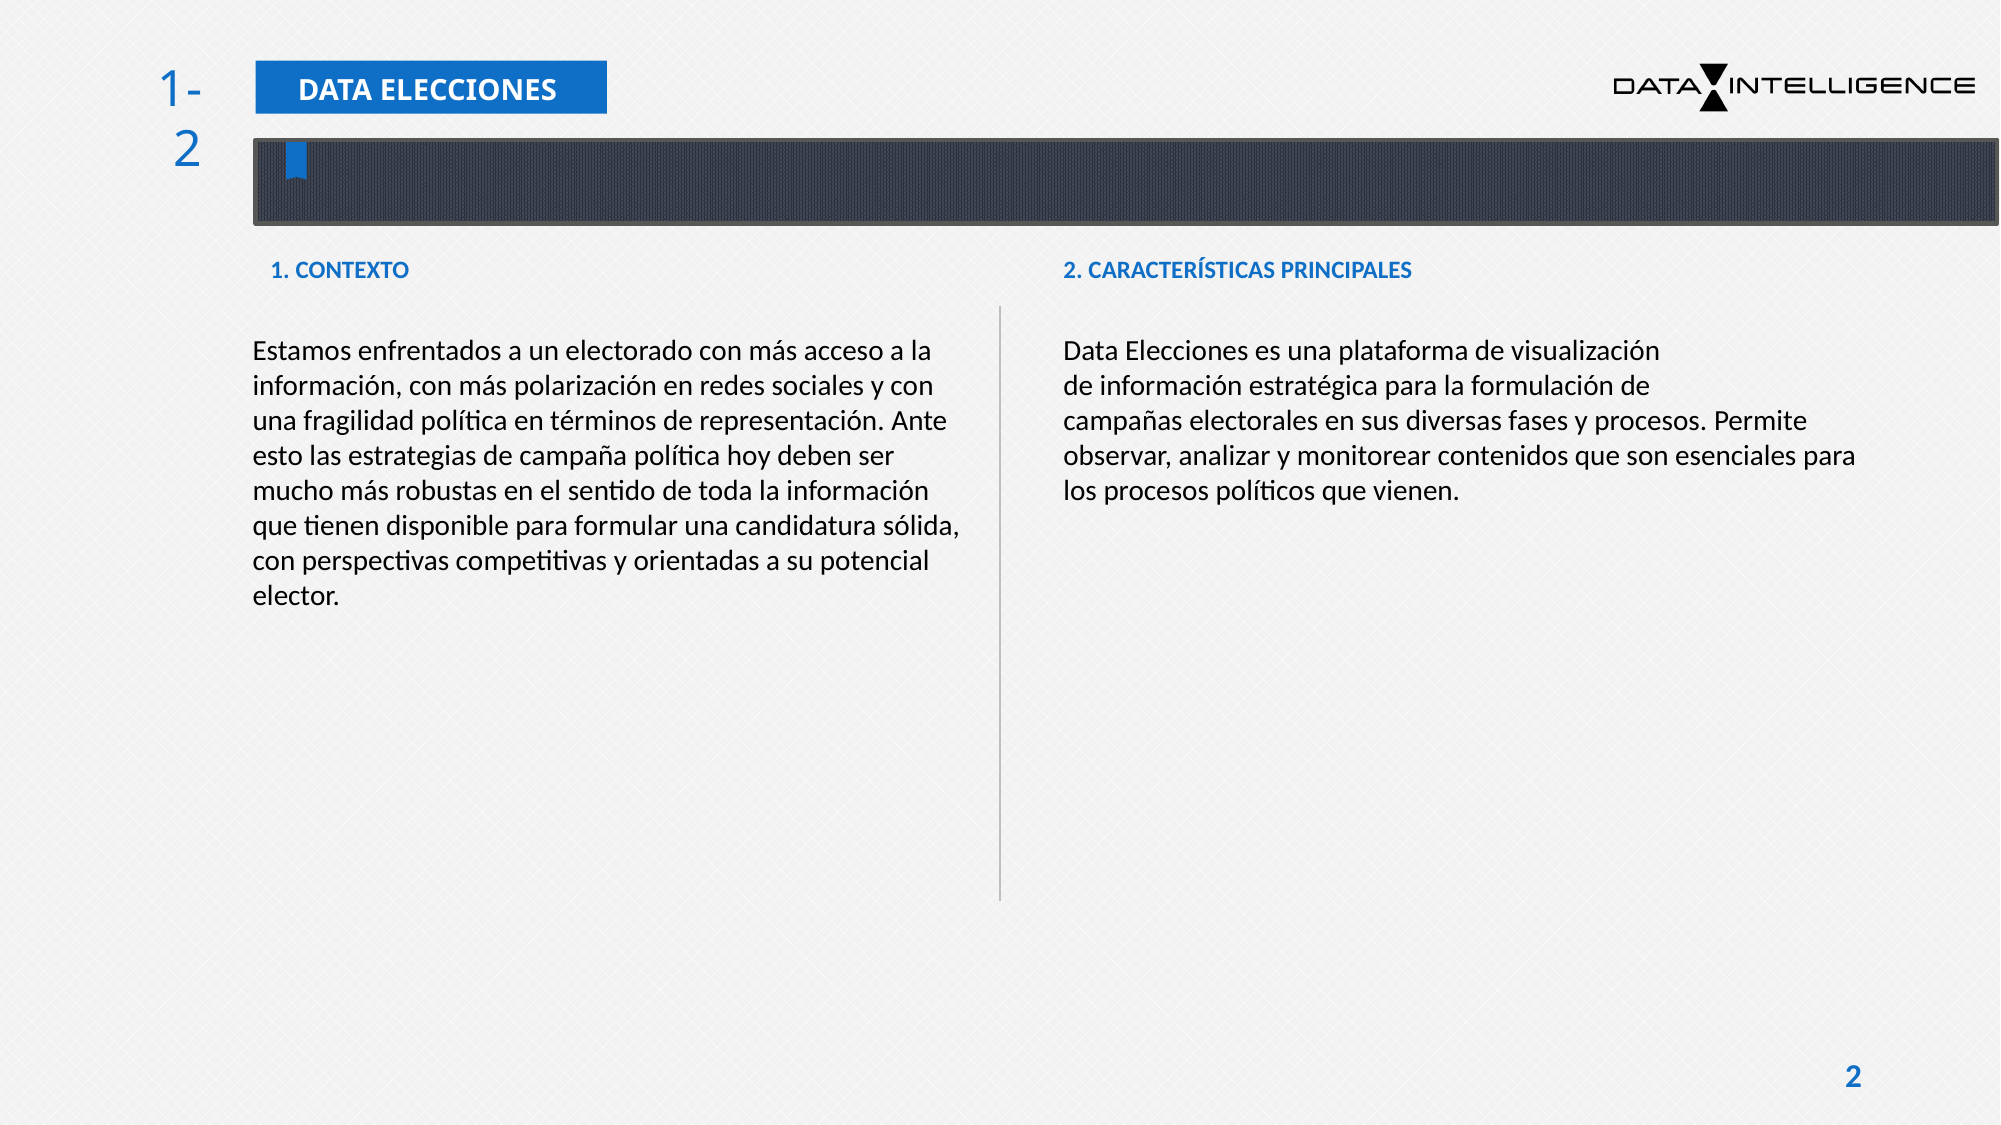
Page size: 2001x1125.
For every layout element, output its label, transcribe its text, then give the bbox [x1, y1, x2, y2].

text_box [255, 139, 1998, 224]
text_box Estamos enfrentados a un electorado con más acceso a la información, con más polarización en redes sociales y con una fragilidad política en términos de representación. Ante esto las estrategias de campaña política hoy deben ser mucho más robustas en el sentido de toda la información que tienen disponible para formular una candidatura sólida, con perspectivas competitivas y orientadas a su potencial elector. [237, 324, 976, 693]
text_box [337, 142, 1583, 223]
text_box [286, 142, 307, 180]
text_box 1-2 [117, 48, 217, 184]
text_box [217, 50, 1586, 135]
text_box 2. CARACTERÍSTICAS PRINCIPALES [1048, 246, 1761, 291]
text_box 2 [1807, 1050, 1899, 1100]
text_box 1. CONTEXTO [255, 246, 1000, 291]
picture [1590, 42, 1999, 131]
text_box Data Elecciones es una plataforma de visualización de información estratégica para la formulación de campañas electorales en sus diversas fases y procesos. Permite observar, analizar y monitorear contenidos que son esenciales para los procesos políticos que vienen. [1048, 324, 1903, 559]
text_box DATA ELECCIONES [255, 60, 607, 114]
